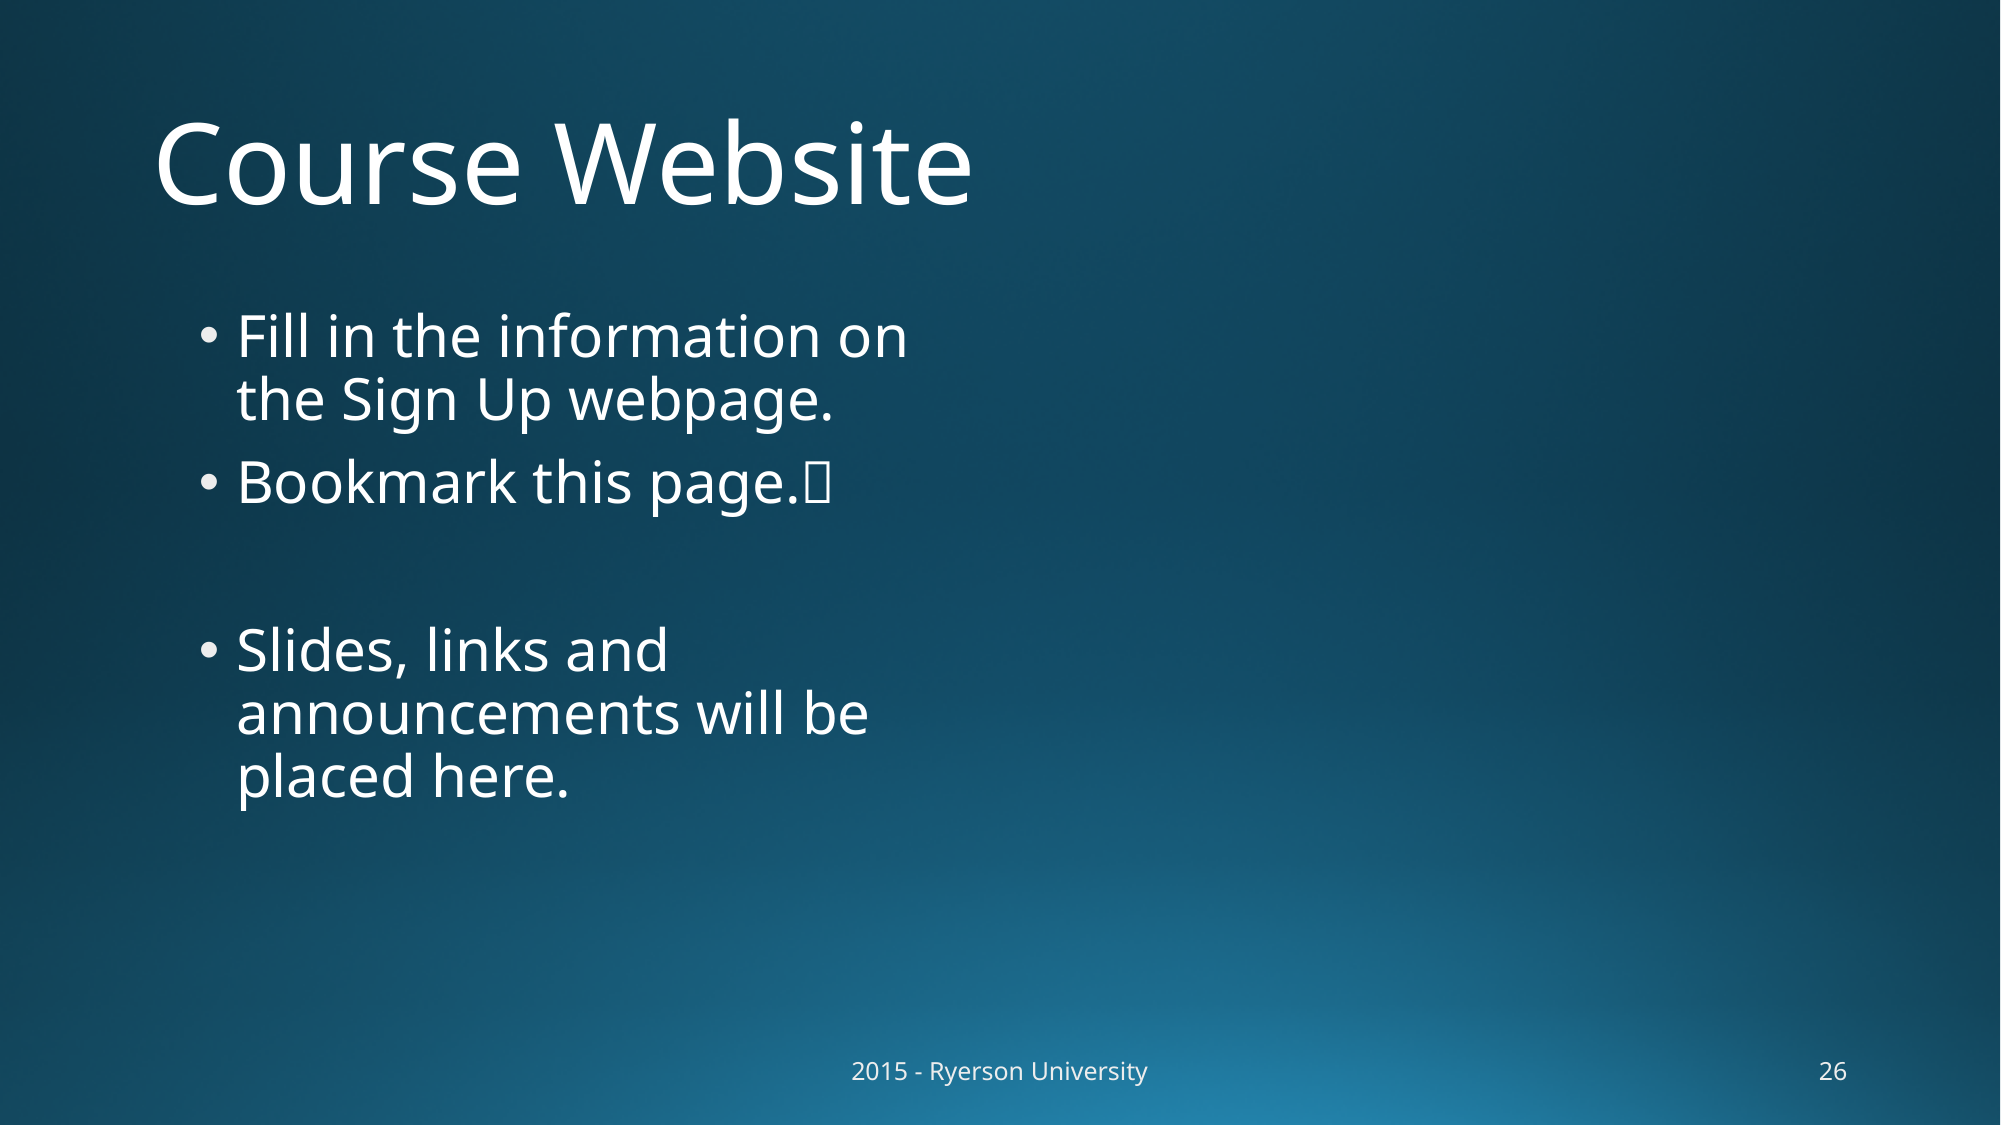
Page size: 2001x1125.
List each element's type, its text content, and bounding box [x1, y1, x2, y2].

slide_number 26 [1412, 1042, 1863, 1103]
picture [0, 0, 2001, 1125]
title Course Website [137, 59, 1863, 278]
footer 2015 - Ryerson University [662, 1042, 1338, 1103]
list Fill in the information on the Sign Up webpage. Bookmark this page. Slides, links and announcements will be placed here. [183, 299, 1009, 1014]
